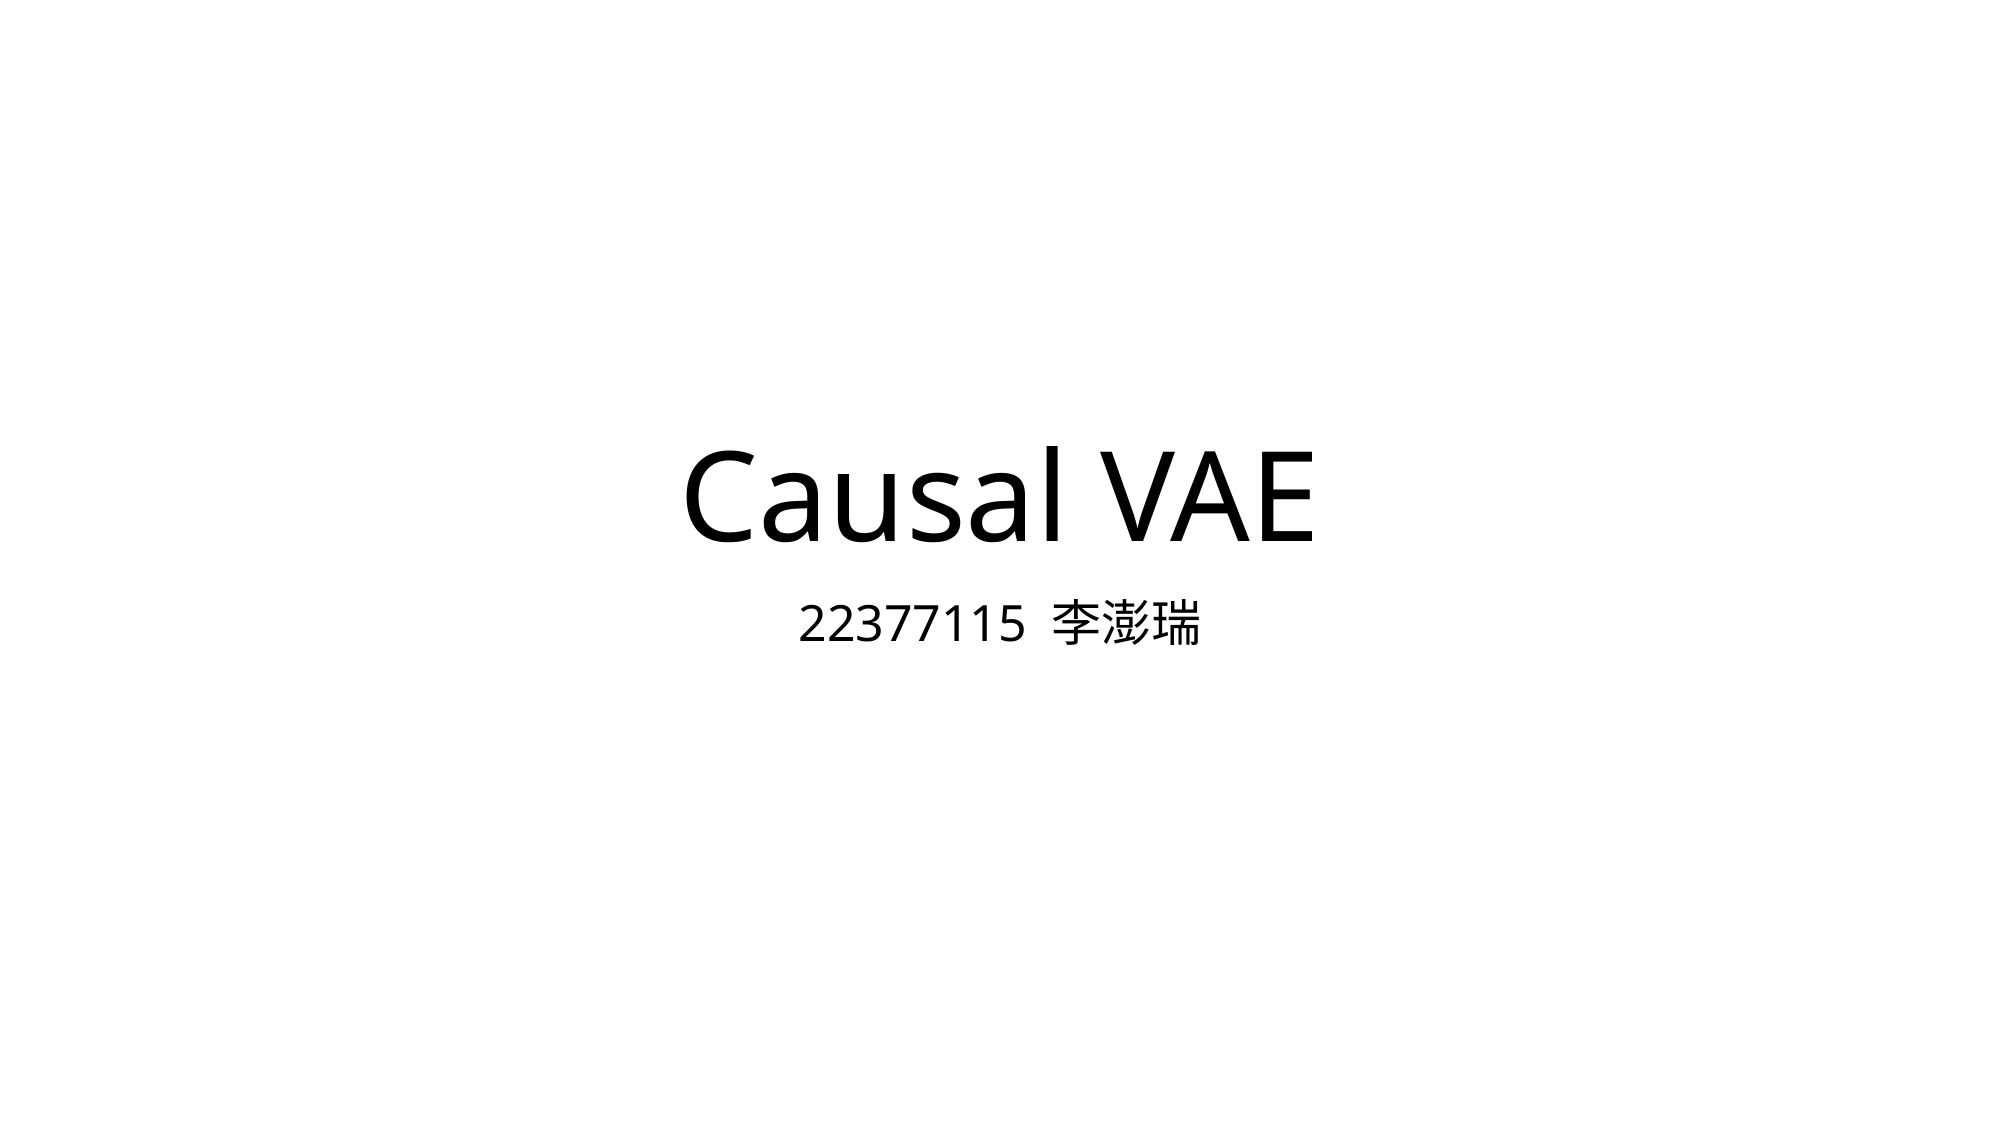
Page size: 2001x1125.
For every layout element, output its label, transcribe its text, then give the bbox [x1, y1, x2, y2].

title Causal VAE [249, 184, 1750, 576]
subtitle 22377115 李澎瑞 [249, 590, 1750, 863]
